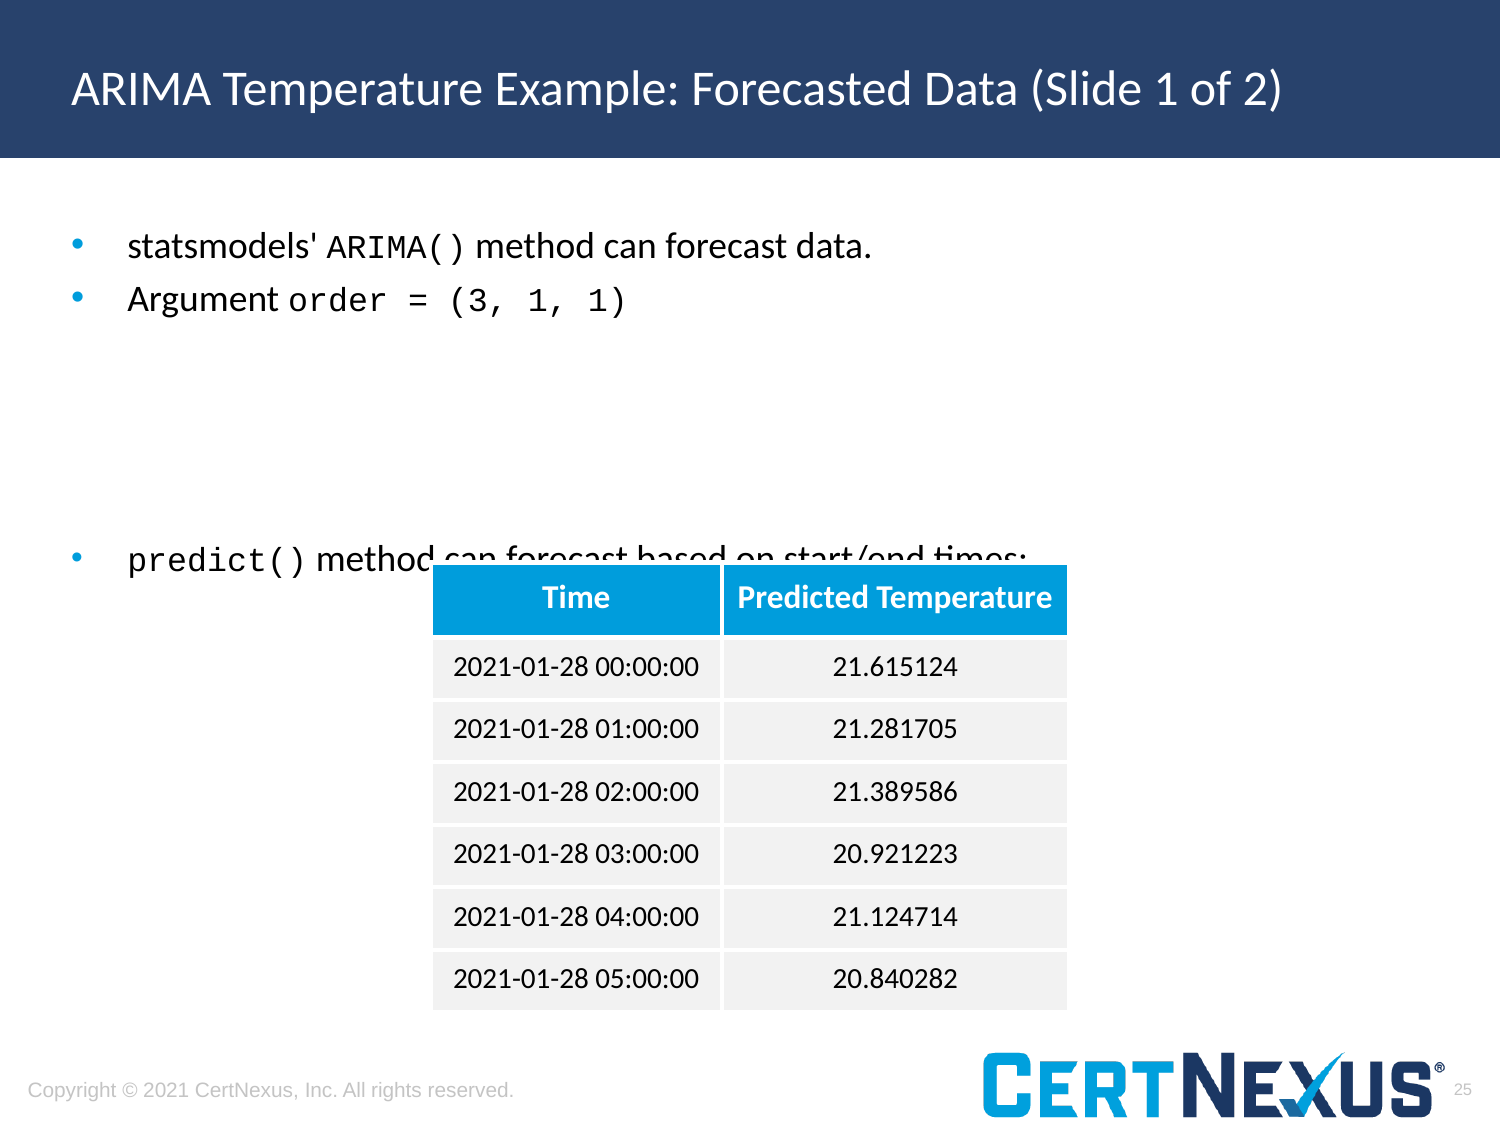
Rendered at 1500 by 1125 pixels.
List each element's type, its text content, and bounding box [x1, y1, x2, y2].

table_cell 2021-01-28 01:00:00 [433, 702, 720, 760]
table_cell 21.389586 [724, 764, 1067, 823]
table_cell 2021-01-28 00:00:00 [433, 640, 720, 698]
table_cell 21.615124 [724, 640, 1067, 698]
table_cell 20.921223 [724, 827, 1067, 885]
table_cell 2021-01-28 03:00:00 [433, 827, 720, 885]
table_cell 20.840282 [724, 952, 1067, 1010]
picture [967, 1023, 1458, 1125]
table_cell 2021-01-28 02:00:00 [433, 764, 720, 823]
slide_number 25 [1137, 1058, 1488, 1119]
table_cell 2021-01-28 04:00:00 [433, 889, 720, 948]
table_cell 21.124714 [724, 889, 1067, 948]
table_header Time [433, 565, 720, 635]
table_cell 2021-01-28 05:00:00 [433, 952, 720, 1010]
table_cell 21.281705 [724, 702, 1067, 760]
table_header Predicted Temperature [724, 565, 1067, 635]
title ARIMA Temperature Example: Forecasted Data (Slide 1 of 2) [56, 16, 1350, 155]
